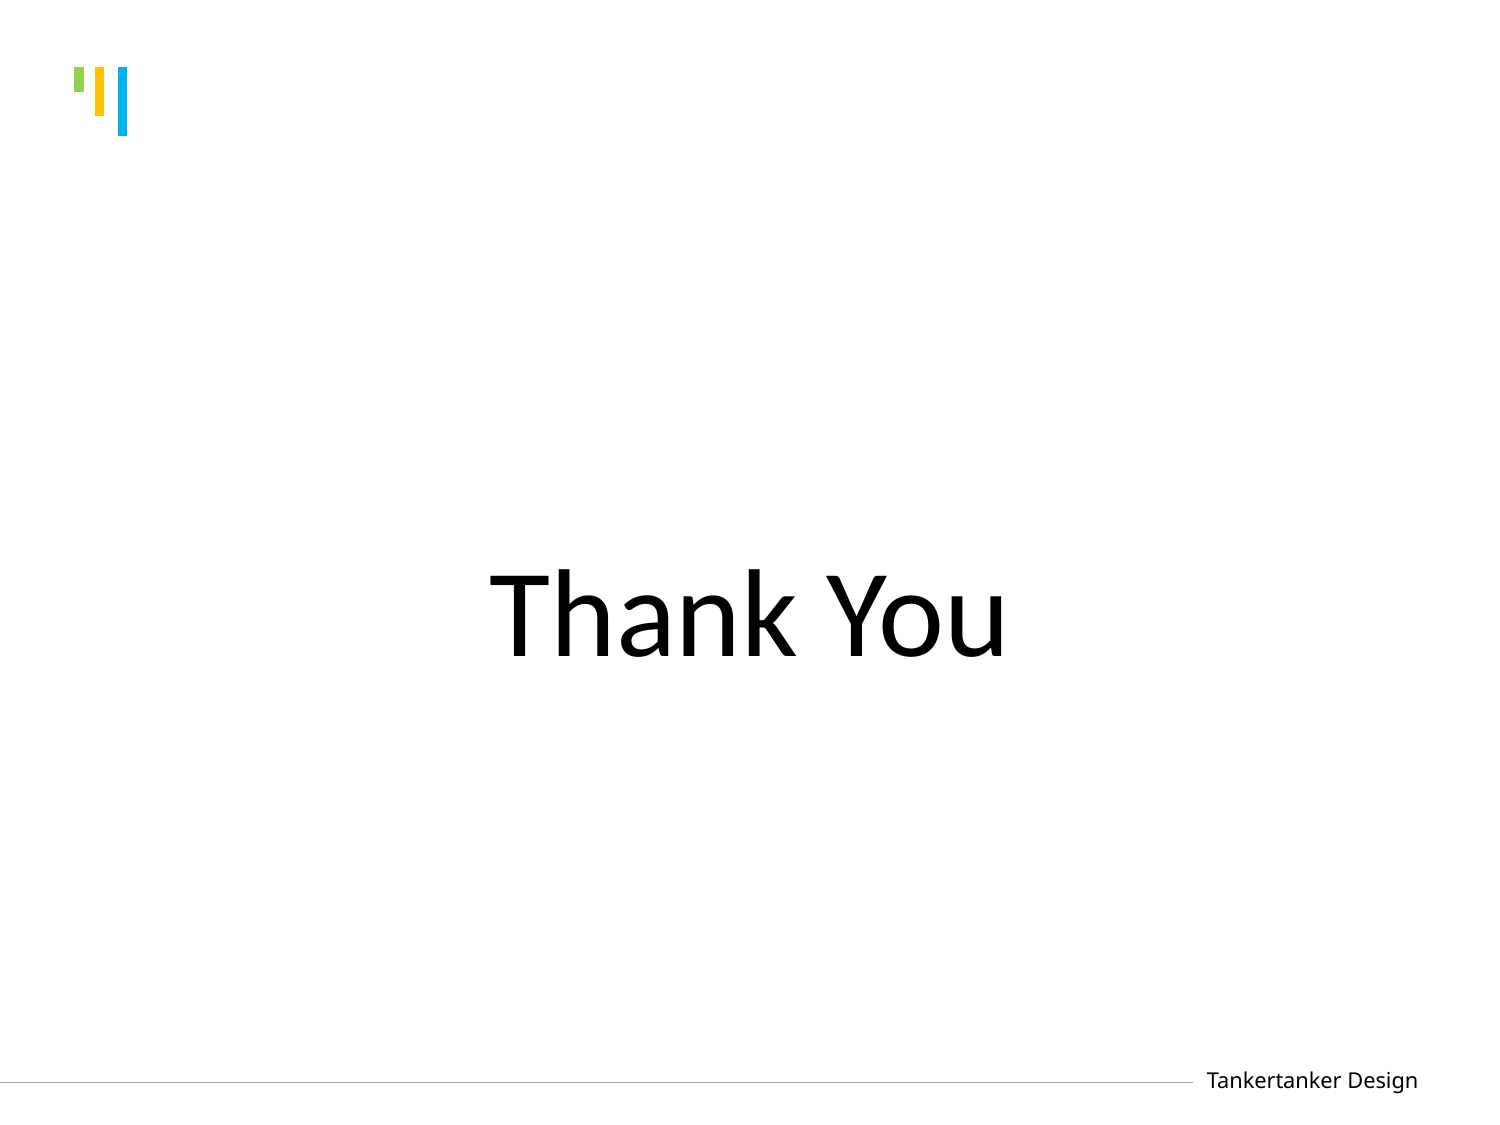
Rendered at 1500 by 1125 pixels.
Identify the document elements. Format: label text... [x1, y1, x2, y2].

list Thank You [74, 207, 1426, 1006]
